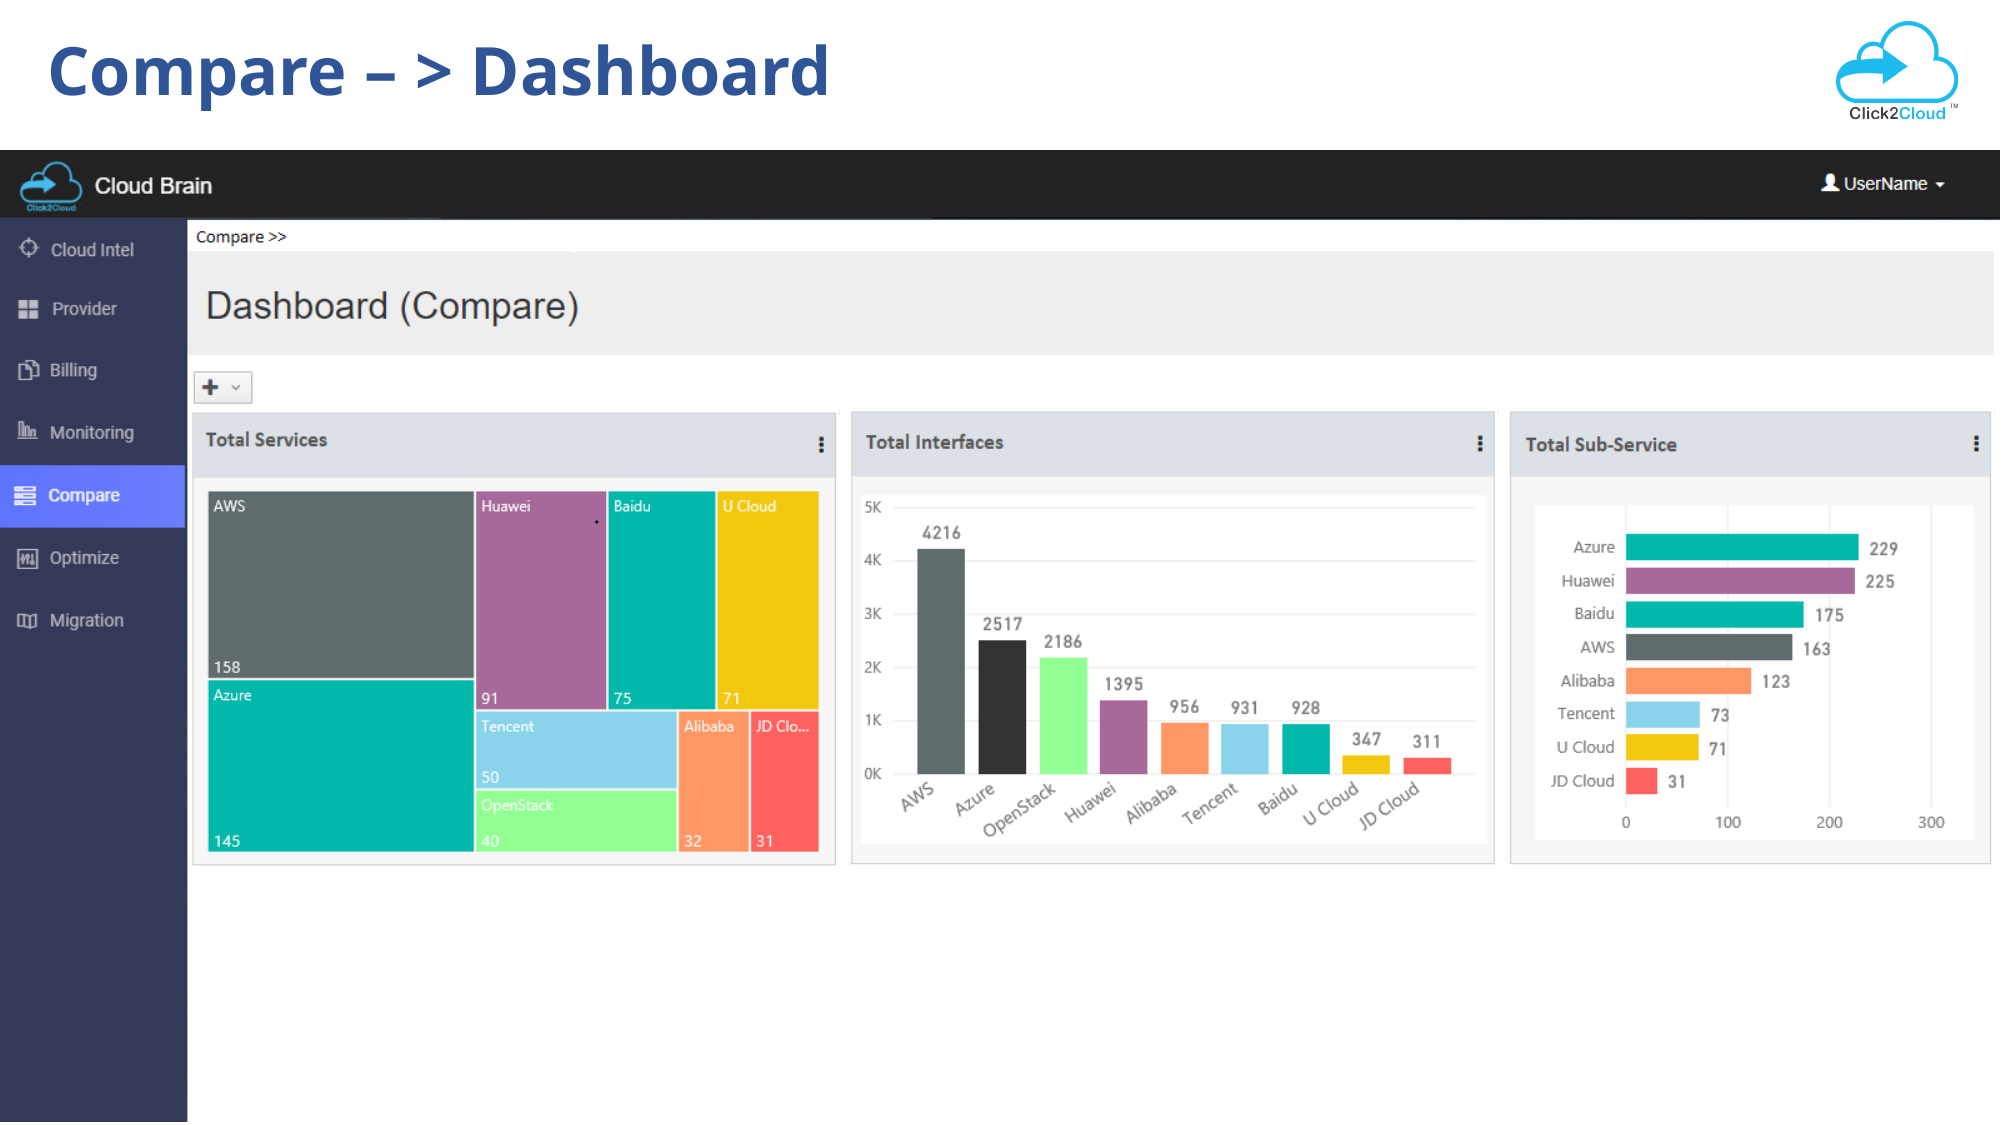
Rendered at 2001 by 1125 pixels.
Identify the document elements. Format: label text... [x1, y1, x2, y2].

picture [1835, 20, 1959, 120]
picture [0, 150, 2000, 1122]
title Compare – > Dashboard [32, 0, 1960, 148]
